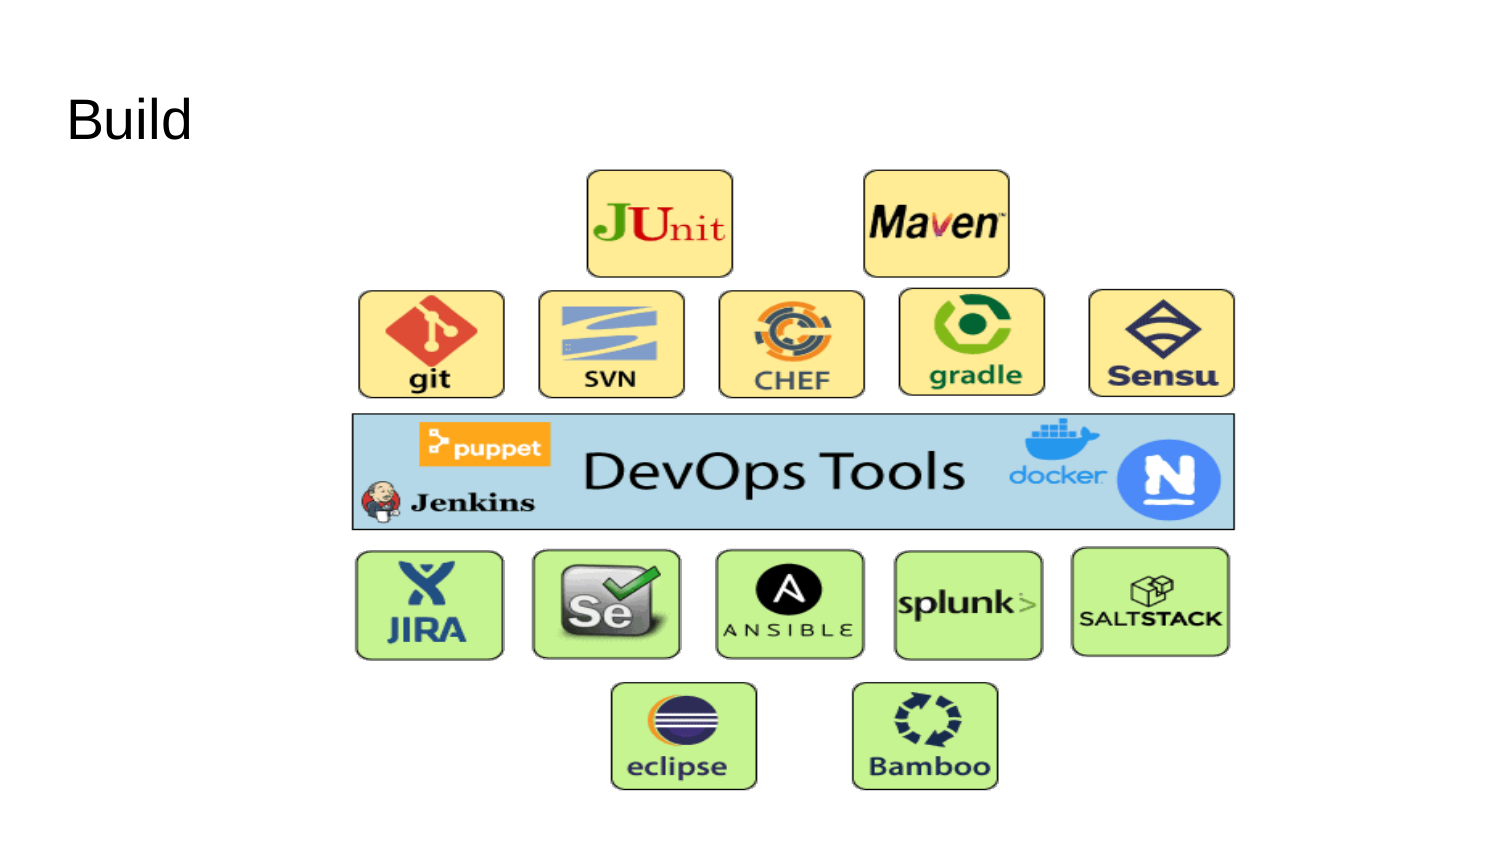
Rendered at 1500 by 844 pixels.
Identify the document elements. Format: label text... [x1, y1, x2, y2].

picture [311, 166, 1277, 794]
title Build [51, 72, 1449, 167]
